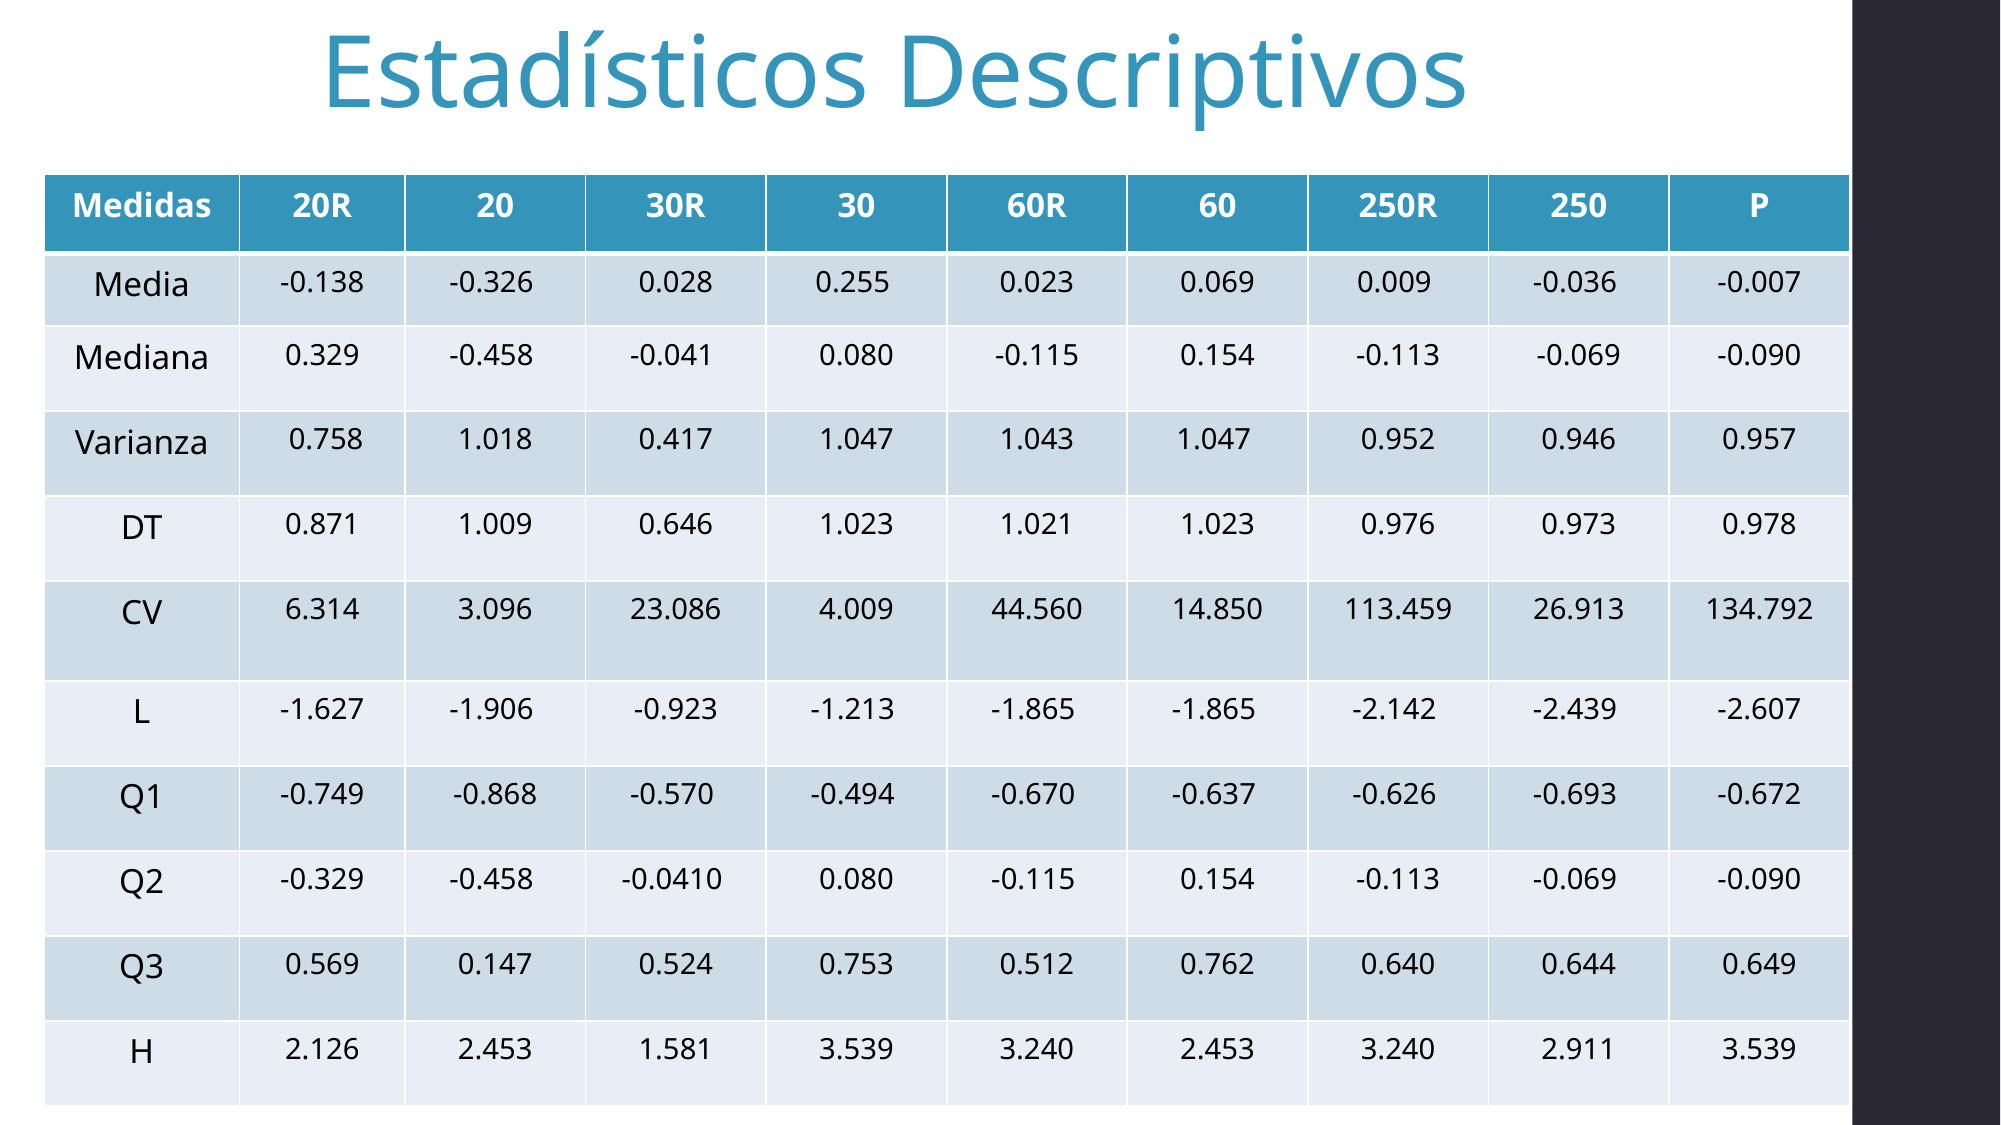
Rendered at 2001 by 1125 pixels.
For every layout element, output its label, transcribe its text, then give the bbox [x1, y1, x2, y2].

table_cell 0.154 [1128, 852, 1307, 935]
table_cell 0.976 [1309, 497, 1488, 580]
table_cell 4.009 [767, 582, 946, 680]
table_cell -0.693 [1489, 767, 1668, 850]
table_cell 3.240 [1309, 1022, 1488, 1105]
table_cell 6.314 [240, 582, 404, 680]
table_cell 0.569 [240, 937, 404, 1020]
table_cell -0.069 [1489, 327, 1668, 410]
table_cell -2.142 [1309, 682, 1488, 765]
table_cell H [45, 1022, 239, 1105]
table_cell 1.043 [948, 412, 1126, 495]
table_cell -1.627 [240, 682, 404, 765]
table_cell -0.115 [948, 327, 1126, 410]
table_cell 2.453 [406, 1022, 585, 1105]
table_cell 0.009 [1309, 256, 1488, 325]
table_cell Mediana [45, 327, 239, 410]
table_cell 0.646 [586, 497, 765, 580]
table_cell 26.913 [1489, 582, 1668, 680]
table_cell 0.978 [1670, 497, 1849, 580]
table_cell Q1 [45, 767, 239, 850]
table_cell Q3 [45, 937, 239, 1020]
table_cell -1.865 [1128, 682, 1307, 765]
table_cell -0.458 [406, 852, 585, 935]
table_cell 0.255 [767, 256, 946, 325]
table_cell 0.329 [240, 327, 404, 410]
table_header 250 [1489, 175, 1668, 251]
table_cell 2.126 [240, 1022, 404, 1105]
table_cell 0.762 [1128, 937, 1307, 1020]
table_cell -0.494 [767, 767, 946, 850]
table_cell 14.850 [1128, 582, 1307, 680]
table_cell -0.090 [1670, 852, 1849, 935]
table_cell -1.865 [948, 682, 1126, 765]
table_cell -0.329 [240, 852, 404, 935]
table_cell 0.028 [586, 256, 765, 325]
table_cell -1.213 [767, 682, 946, 765]
table_header 30 [767, 175, 946, 251]
table_cell 0.946 [1489, 412, 1668, 495]
table_cell 23.086 [586, 582, 765, 680]
table_cell 3.096 [406, 582, 585, 680]
table_cell CV [45, 582, 239, 680]
table_cell 1.581 [586, 1022, 765, 1105]
table_cell -0.113 [1309, 327, 1488, 410]
table_header P [1670, 175, 1849, 251]
table_cell -0.637 [1128, 767, 1307, 850]
table_cell -0.115 [948, 852, 1126, 935]
table_cell 0.957 [1670, 412, 1849, 495]
table_cell -2.607 [1670, 682, 1849, 765]
table_cell 0.952 [1309, 412, 1488, 495]
table_cell 0.080 [767, 852, 946, 935]
table_cell 0.644 [1489, 937, 1668, 1020]
table_cell 0.649 [1670, 937, 1849, 1020]
table_cell 3.539 [767, 1022, 946, 1105]
table_cell -0.113 [1309, 852, 1488, 935]
table_header 20 [406, 175, 585, 251]
text_box Estadísticos Descriptivos [305, 0, 1486, 135]
table_cell 1.023 [1128, 497, 1307, 580]
table_cell -0.036 [1489, 256, 1668, 325]
table_cell 0.069 [1128, 256, 1307, 325]
table_header 20R [240, 175, 404, 251]
table_cell 2.911 [1489, 1022, 1668, 1105]
table_cell DT [45, 497, 239, 580]
table_cell 0.871 [240, 497, 404, 580]
table_cell 0.512 [948, 937, 1126, 1020]
table_cell 0.524 [586, 937, 765, 1020]
table_header Medidas [45, 175, 239, 251]
table_cell -0.868 [406, 767, 585, 850]
table_cell -0.326 [406, 256, 585, 325]
table_cell 0.417 [586, 412, 765, 495]
table_cell 0.640 [1309, 937, 1488, 1020]
table_cell -0.626 [1309, 767, 1488, 850]
table_cell 0.758 [240, 412, 404, 495]
table_cell -0.069 [1489, 852, 1668, 935]
table_cell 0.023 [948, 256, 1126, 325]
table_cell Varianza [45, 412, 239, 495]
table_cell 134.792 [1670, 582, 1849, 680]
table_cell -0.670 [948, 767, 1126, 850]
table_cell 0.973 [1489, 497, 1668, 580]
table_cell 1.047 [767, 412, 946, 495]
table_cell -0.749 [240, 767, 404, 850]
table_header 30R [586, 175, 765, 251]
table_header 60 [1128, 175, 1307, 251]
table_cell -0.570 [586, 767, 765, 850]
table_cell 44.560 [948, 582, 1126, 680]
table_cell -0.090 [1670, 327, 1849, 410]
table_cell -0.923 [586, 682, 765, 765]
table_cell -2.439 [1489, 682, 1668, 765]
table_cell 0.154 [1128, 327, 1307, 410]
table_cell -0.458 [406, 327, 585, 410]
table_cell -0.0410 [586, 852, 765, 935]
table_cell -0.041 [586, 327, 765, 410]
table_header 250R [1309, 175, 1488, 251]
table_cell L [45, 682, 239, 765]
table_cell 3.240 [948, 1022, 1126, 1105]
table_cell -1.906 [406, 682, 585, 765]
table_cell Q2 [45, 852, 239, 935]
table_cell -0.672 [1670, 767, 1849, 850]
table_cell 1.021 [948, 497, 1126, 580]
table_cell 0.753 [767, 937, 946, 1020]
table_cell 1.009 [406, 497, 585, 580]
table_cell -0.007 [1670, 256, 1849, 325]
table_cell 1.023 [767, 497, 946, 580]
table_cell 3.539 [1670, 1022, 1849, 1105]
table_cell 1.047 [1128, 412, 1307, 495]
table_cell Media [45, 256, 239, 325]
table_cell 0.080 [767, 327, 946, 410]
table_cell 1.018 [406, 412, 585, 495]
table_cell 113.459 [1309, 582, 1488, 680]
table_cell 2.453 [1128, 1022, 1307, 1105]
table_cell -0.138 [240, 256, 404, 325]
table_header 60R [948, 175, 1126, 251]
table_cell 0.147 [406, 937, 585, 1020]
